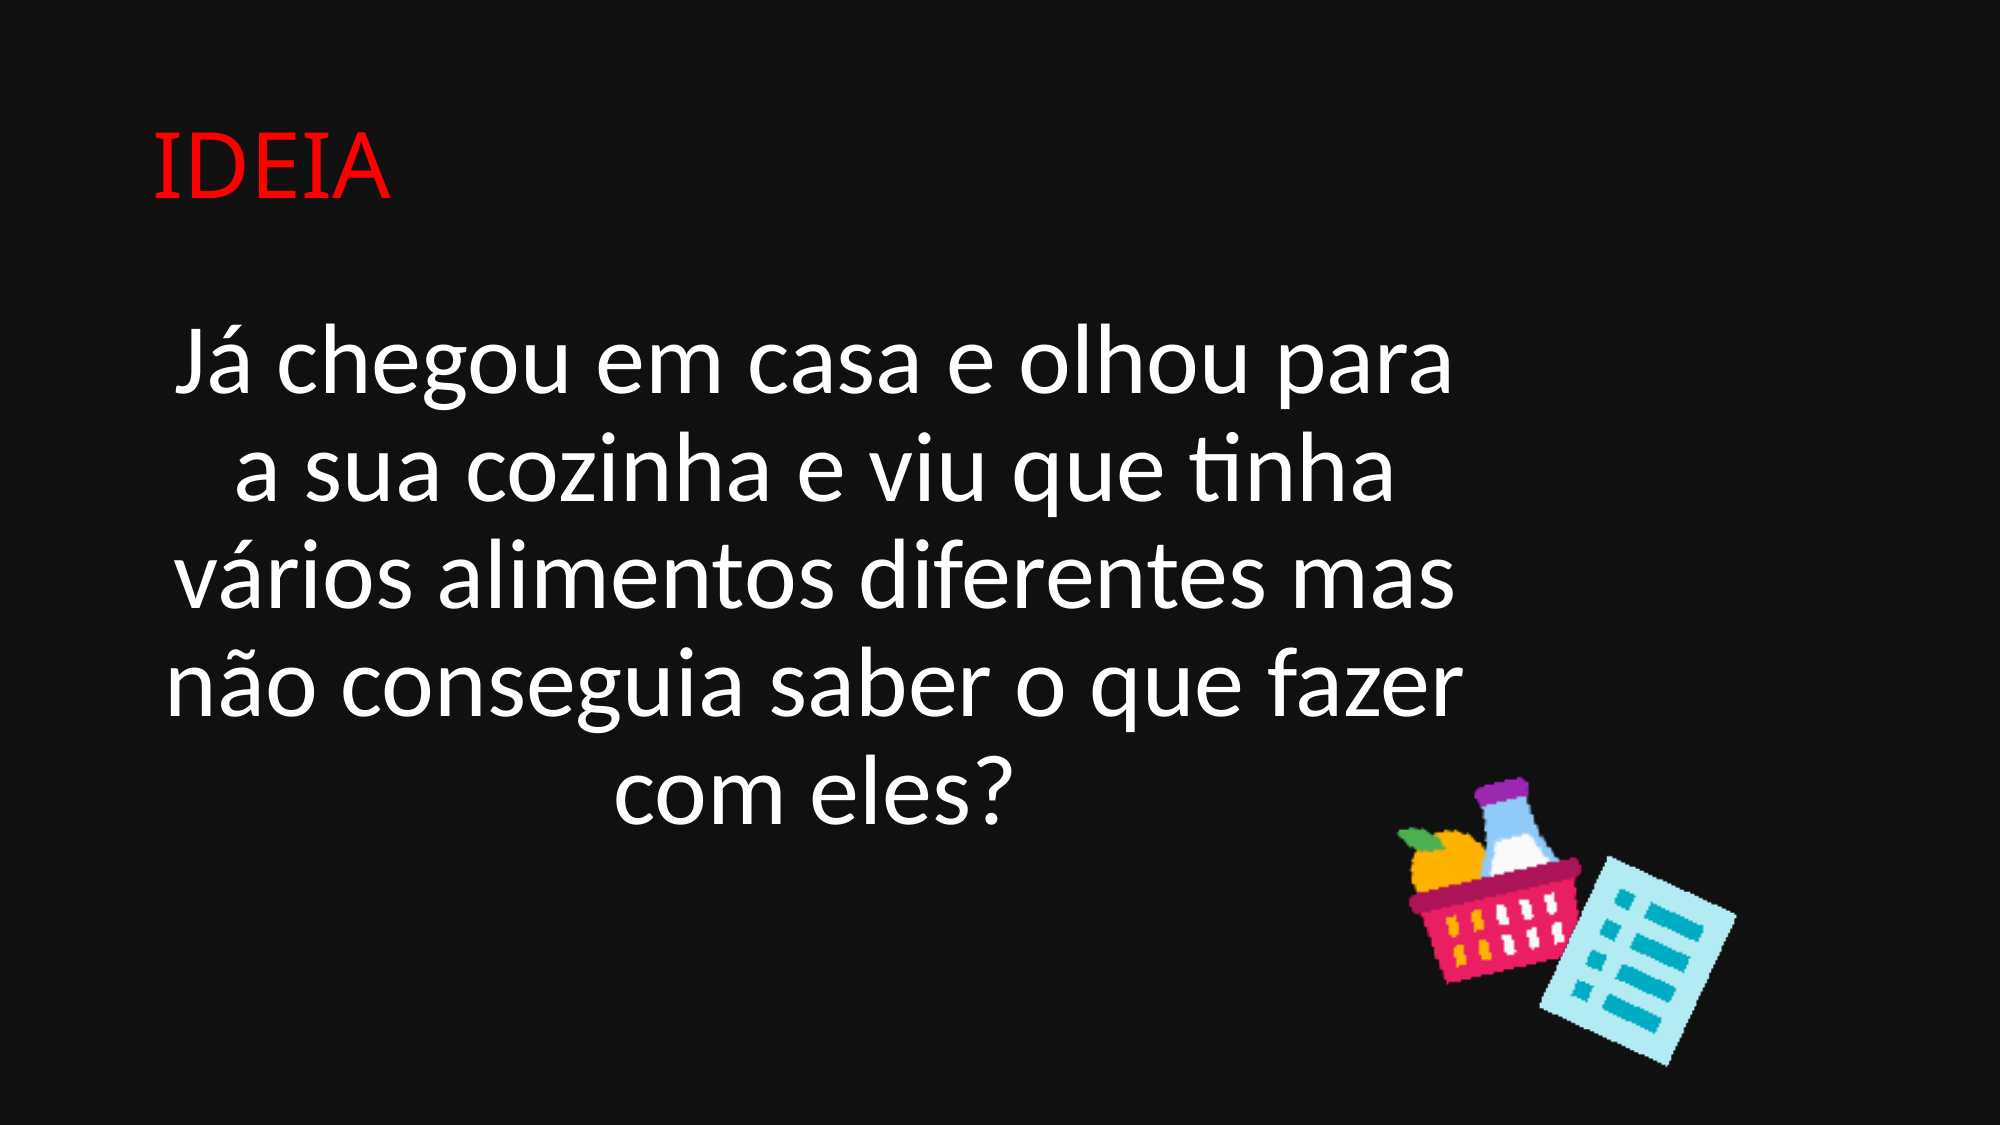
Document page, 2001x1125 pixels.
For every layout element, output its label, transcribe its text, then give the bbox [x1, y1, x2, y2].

list Já chegou em casa e olhou para a sua cozinha e viu que tinha vários alimentos diferentes mas não conseguia saber o que fazer com eles? [137, 299, 1494, 860]
picture [1350, 737, 1771, 1093]
title IDEIA [137, 59, 1863, 278]
